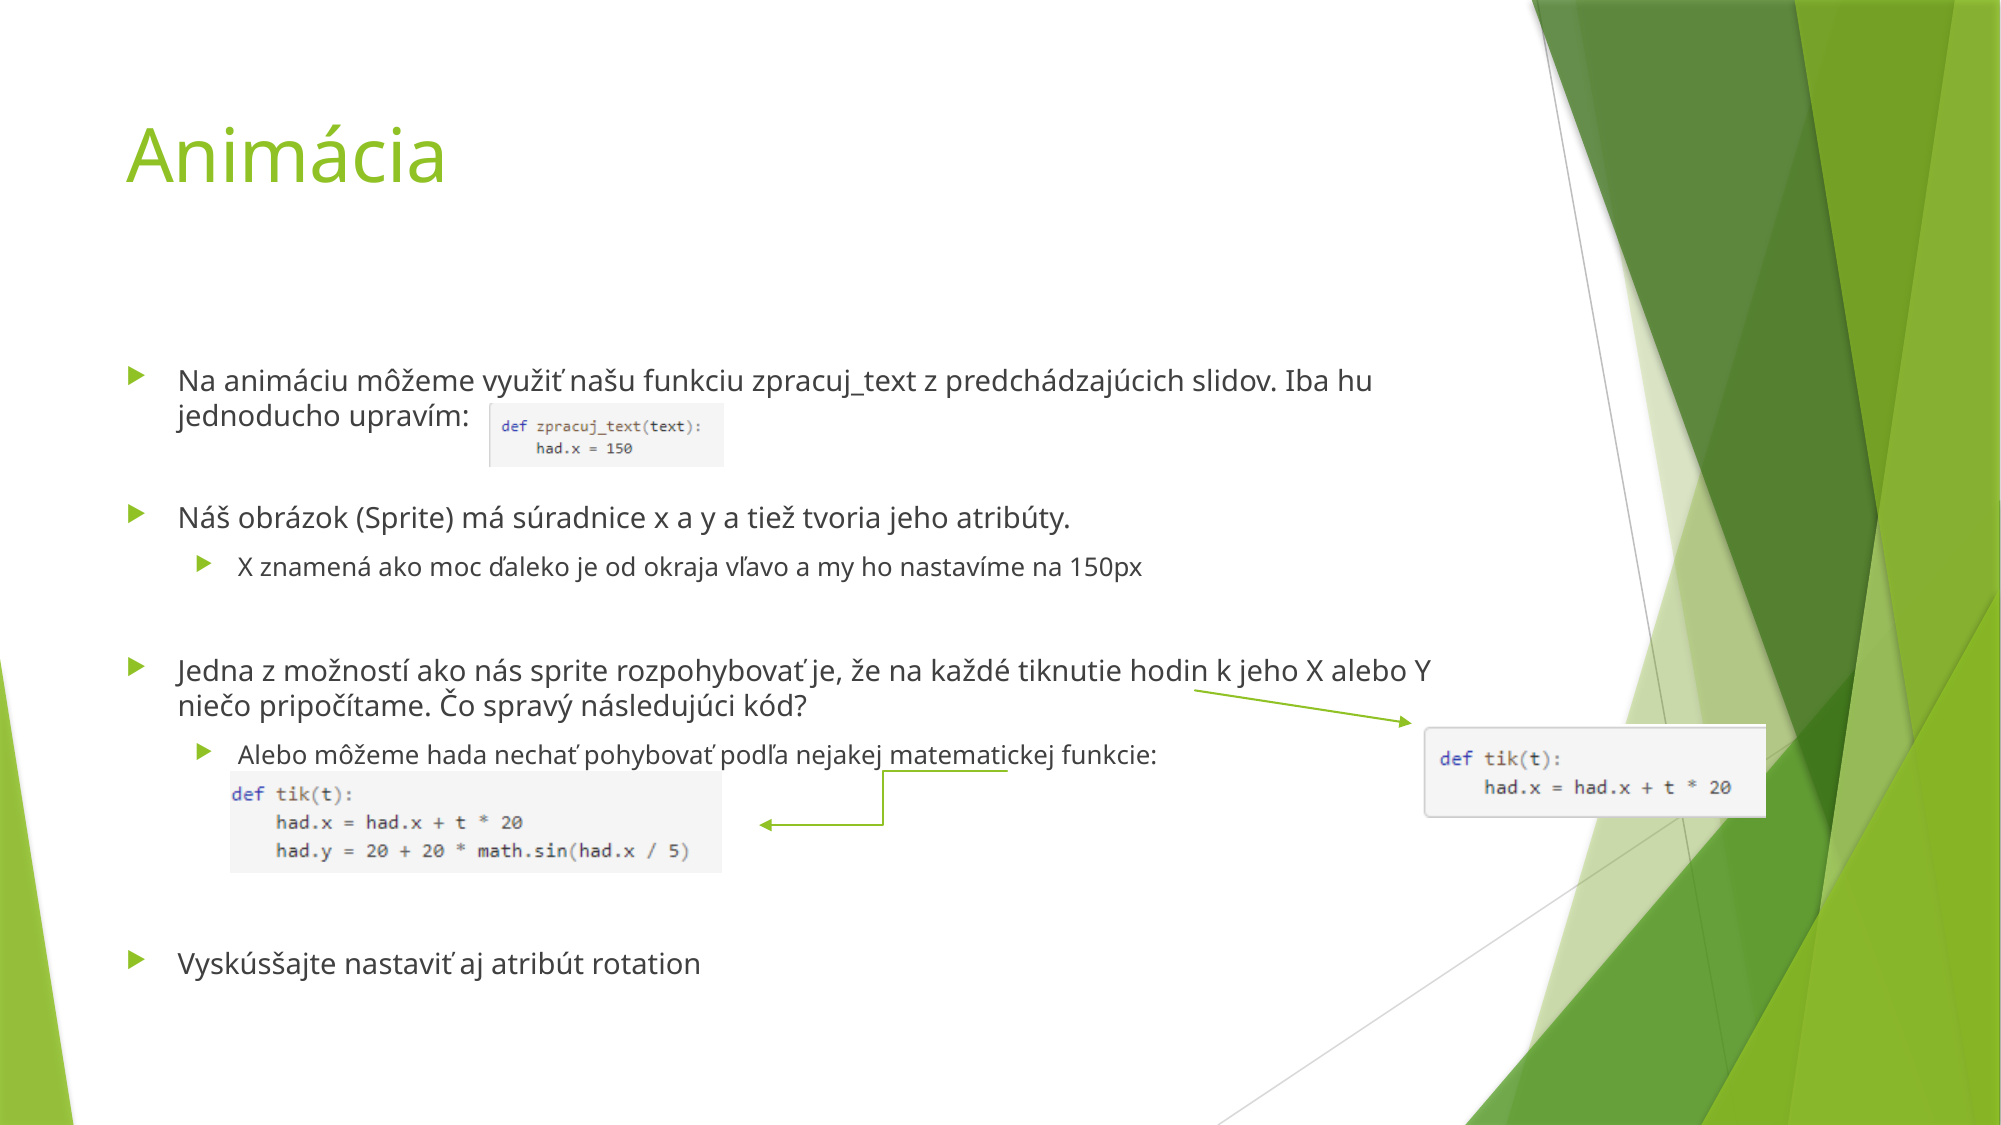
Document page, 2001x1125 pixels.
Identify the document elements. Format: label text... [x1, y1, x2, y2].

list Na animáciu môžeme využiť našu funkciu zpracuj_text z predchádzajúcich slidov. Iba hu jednoducho upravím: Náš obrázok (Sprite) má súradnice x a y a tiež tvoria jeho atribúty. X znamená ako moc ďaleko je od okraja vľavo a my ho nastavíme na 150px Jedna z možností ako nás sprite rozpohybovať je, že na každé tiknutie hodin k jeho X alebo Y niečo pripočítame. Čo spravý následujúci kód? Alebo môžeme hada nechať pohybovať podľa nejakej matematickej funkcie: Vyskúsšajte nastaviť aj atribút rotation [111, 354, 1522, 992]
picture [1420, 724, 1766, 818]
picture [230, 770, 722, 874]
title Animácia [111, 99, 1522, 317]
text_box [758, 770, 1008, 826]
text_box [1194, 689, 1413, 725]
picture [487, 402, 725, 468]
